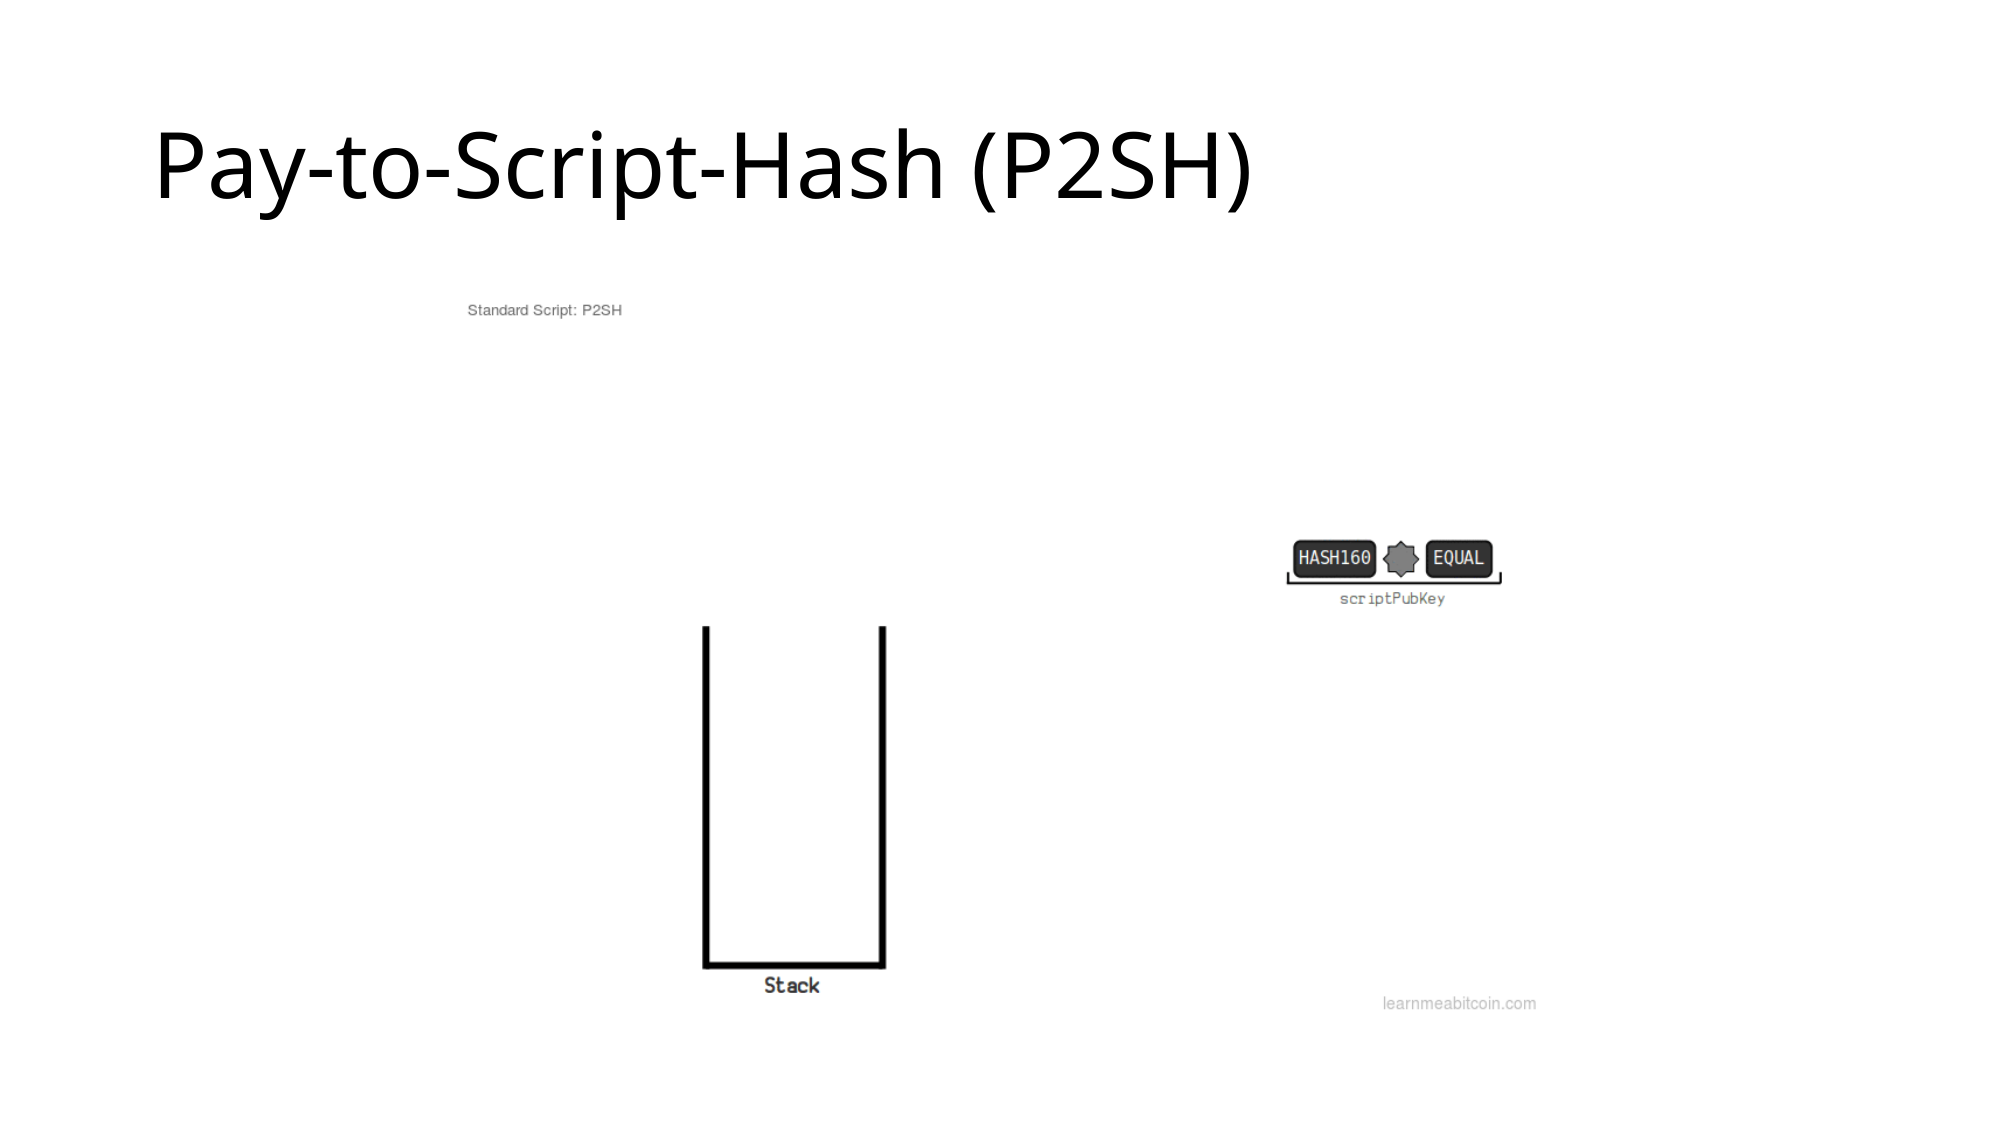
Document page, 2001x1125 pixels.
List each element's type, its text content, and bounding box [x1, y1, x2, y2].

title Pay-to-Script-Hash (P2SH) [137, 59, 1863, 278]
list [463, 299, 1537, 1014]
